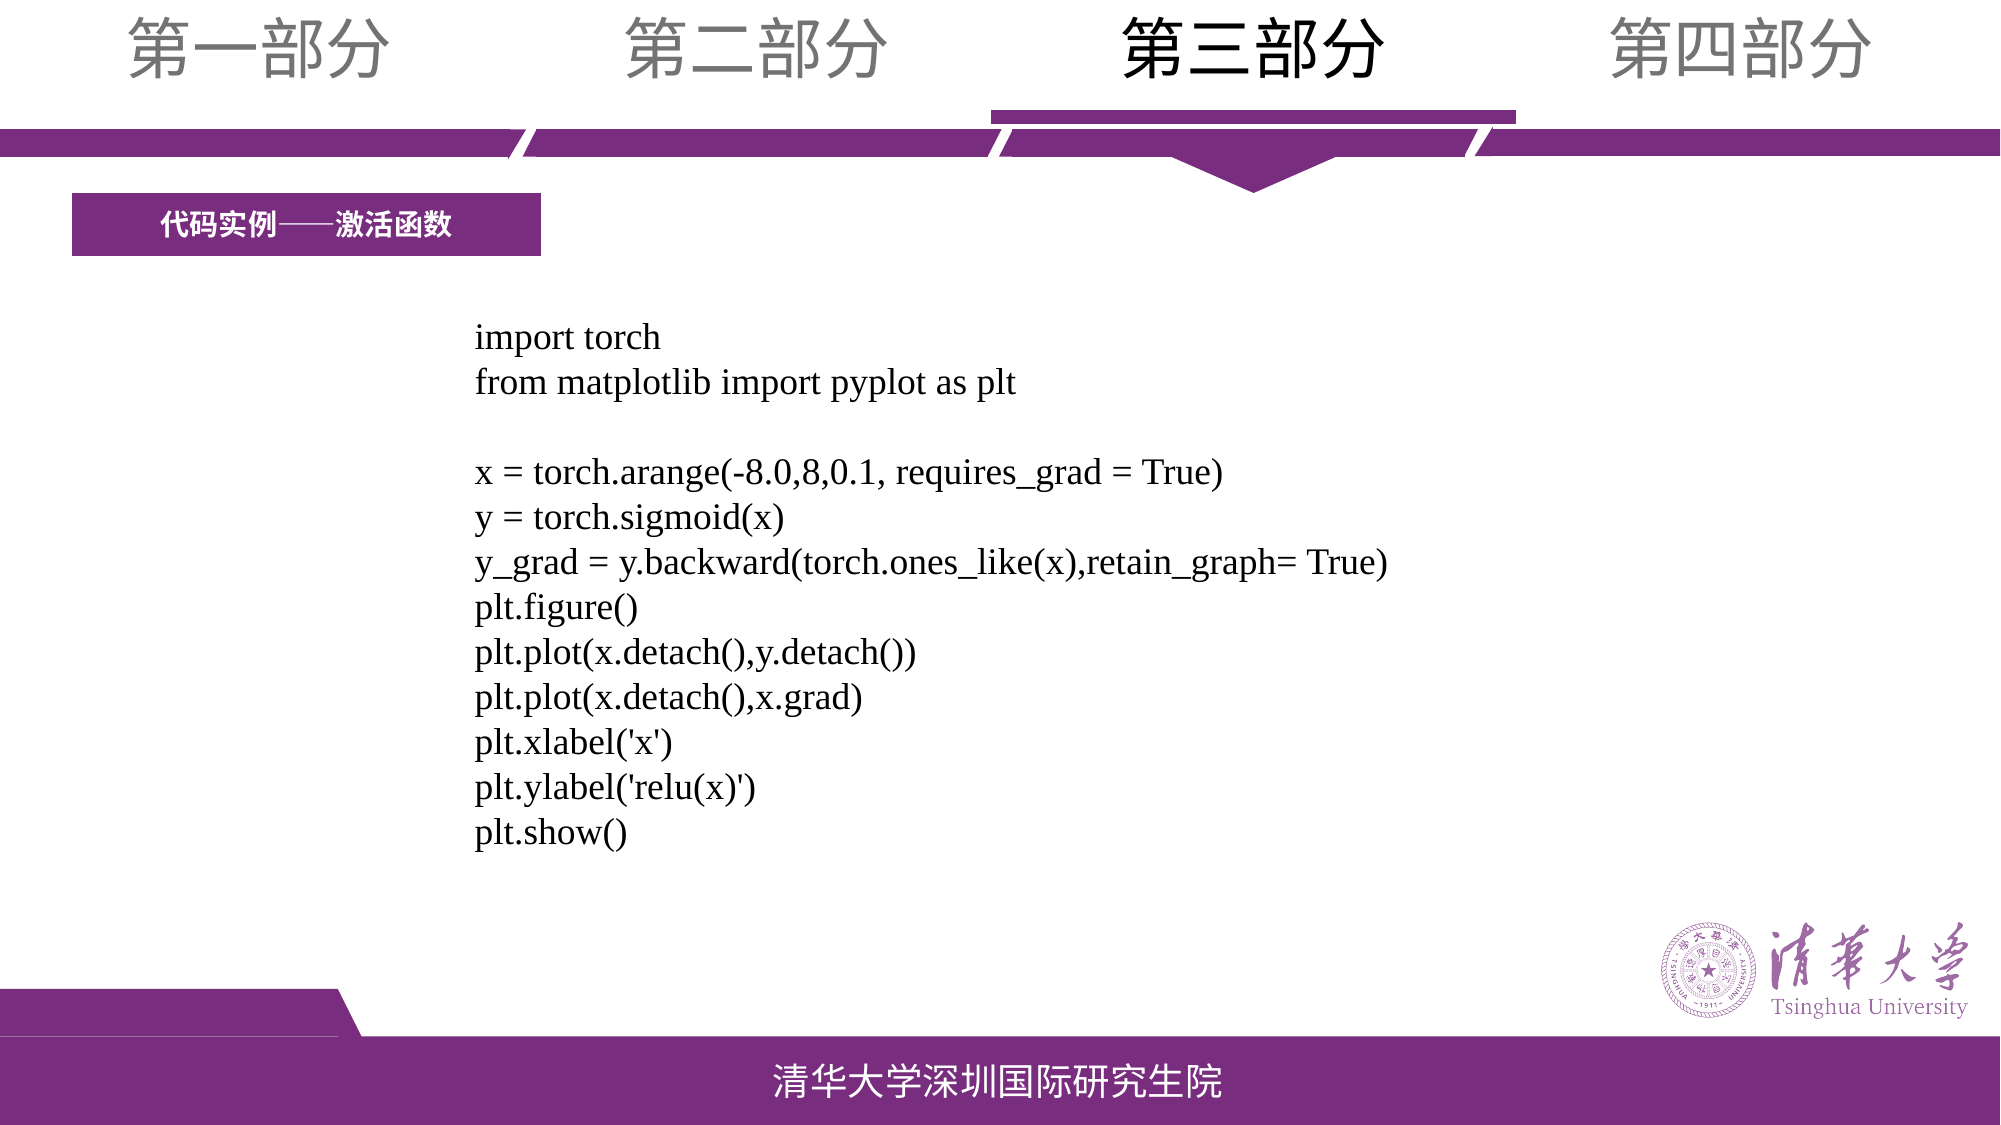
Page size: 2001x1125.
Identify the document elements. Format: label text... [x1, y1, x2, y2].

text_box import torch from matplotlib import pyplot as plt x = torch.arange(-8.0,8,0.1, requires_grad = True) y = torch.sigmoid(x) y_grad = y.backward(torch.ones_like(x),retain_graph= True) plt.figure() plt.plot(x.detach(),y.detach()) plt.plot(x.detach(),x.grad) plt.xlabel('x') plt.ylabel('relu(x)') plt.show() [459, 304, 1460, 859]
text_box 代码实例——激活函数 [72, 193, 541, 256]
